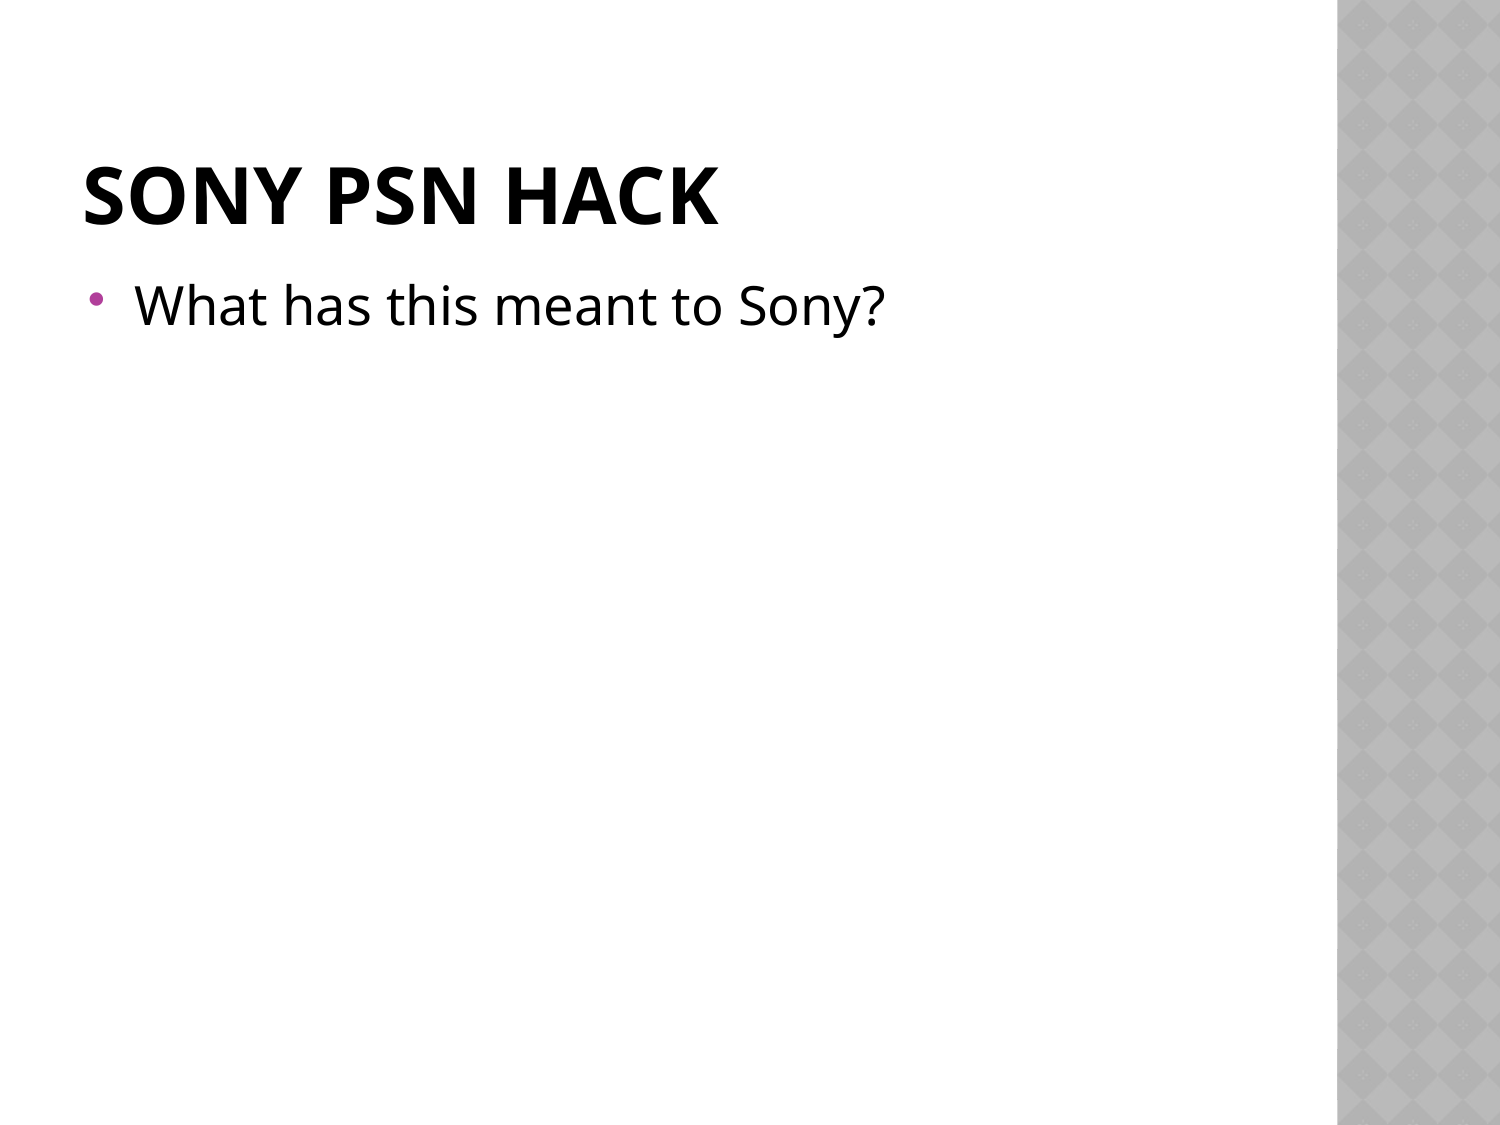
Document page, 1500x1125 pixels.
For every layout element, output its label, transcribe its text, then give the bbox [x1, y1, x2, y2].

list What has this meant to Sony? [75, 264, 1263, 1059]
title Sony PSN Hack [75, 52, 1263, 240]
